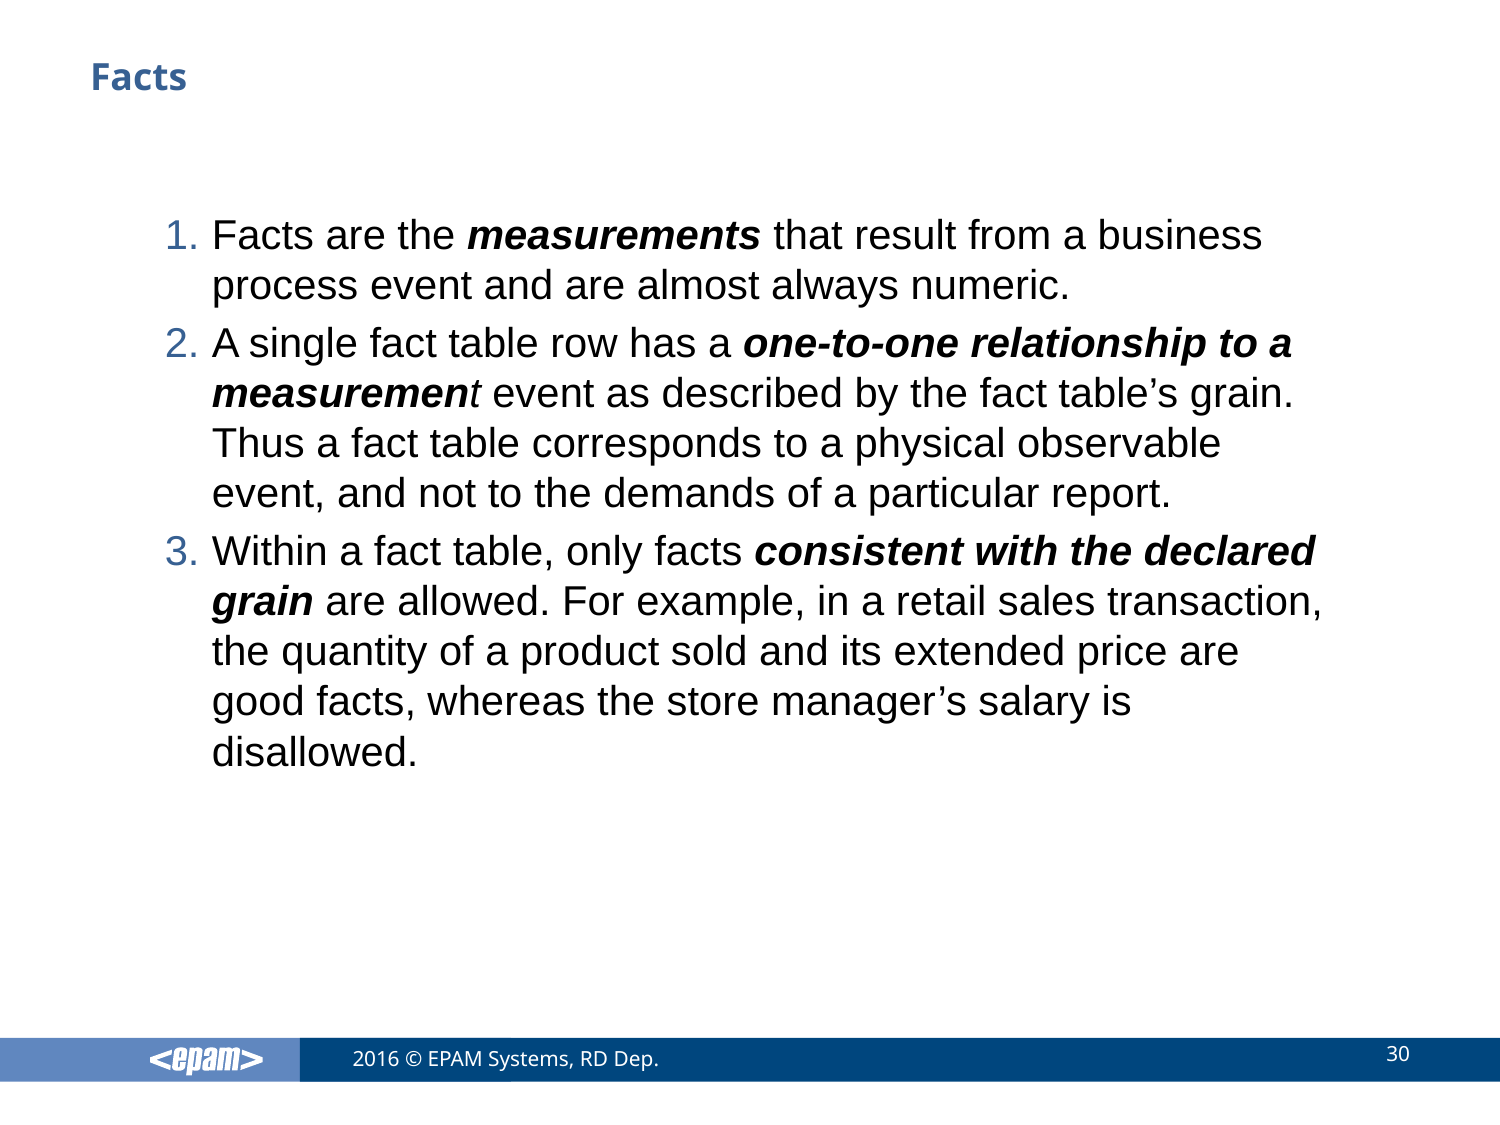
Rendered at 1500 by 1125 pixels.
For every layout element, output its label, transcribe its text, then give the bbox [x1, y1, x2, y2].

list Facts are the measurements that result from a business process event and are almost always numeric. A single fact table row has a one-to-one relationship to a measurement event as described by the fact table’s grain. Thus a fact table corresponds to a physical observable event, and not to the demands of a particular report. Within a fact table, only facts consistent with the declared grain are allowed. For example, in a retail sales transaction, the quantity of a product sold and its extended price are good facts, whereas the store manager’s salary is disallowed. [150, 200, 1350, 988]
title Facts [75, 45, 1425, 163]
footer 2016 © EPAM Systems, RD Dep. [337, 1028, 738, 1088]
slide_number 30 [1262, 1025, 1425, 1085]
